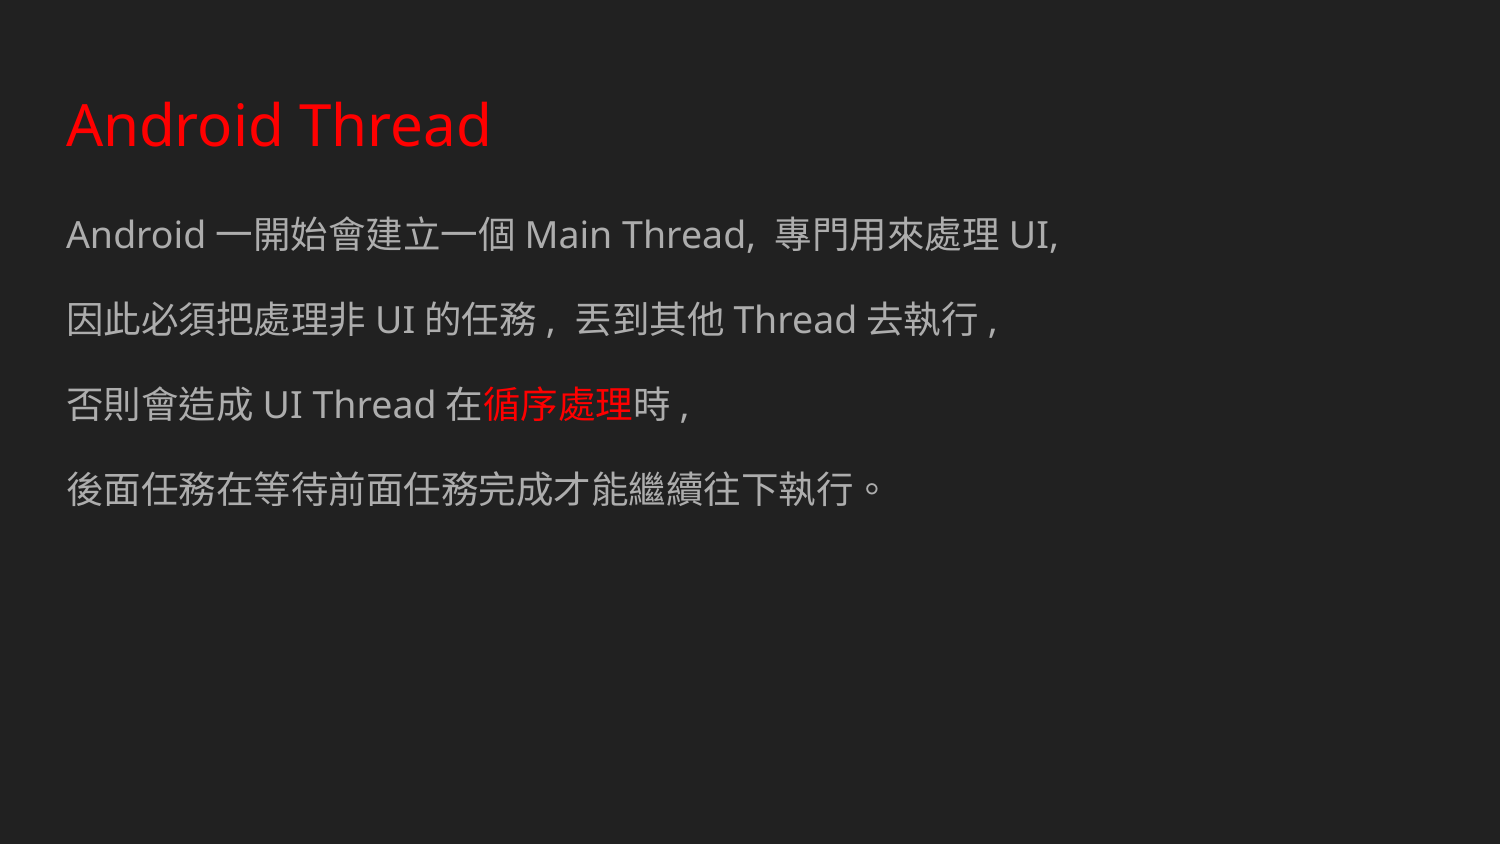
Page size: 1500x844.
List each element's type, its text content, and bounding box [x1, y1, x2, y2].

title Android Thread [51, 72, 1449, 167]
list Android一開始會建立一個Main Thread, 專門用來處理UI, 因此必須把處理非UI的任務, 丟到其他Thread去執行, 否則會造成UI Thread在循序處理時, 後面任務在等待前面任務完成才能繼續往下執行。 [51, 189, 1449, 750]
